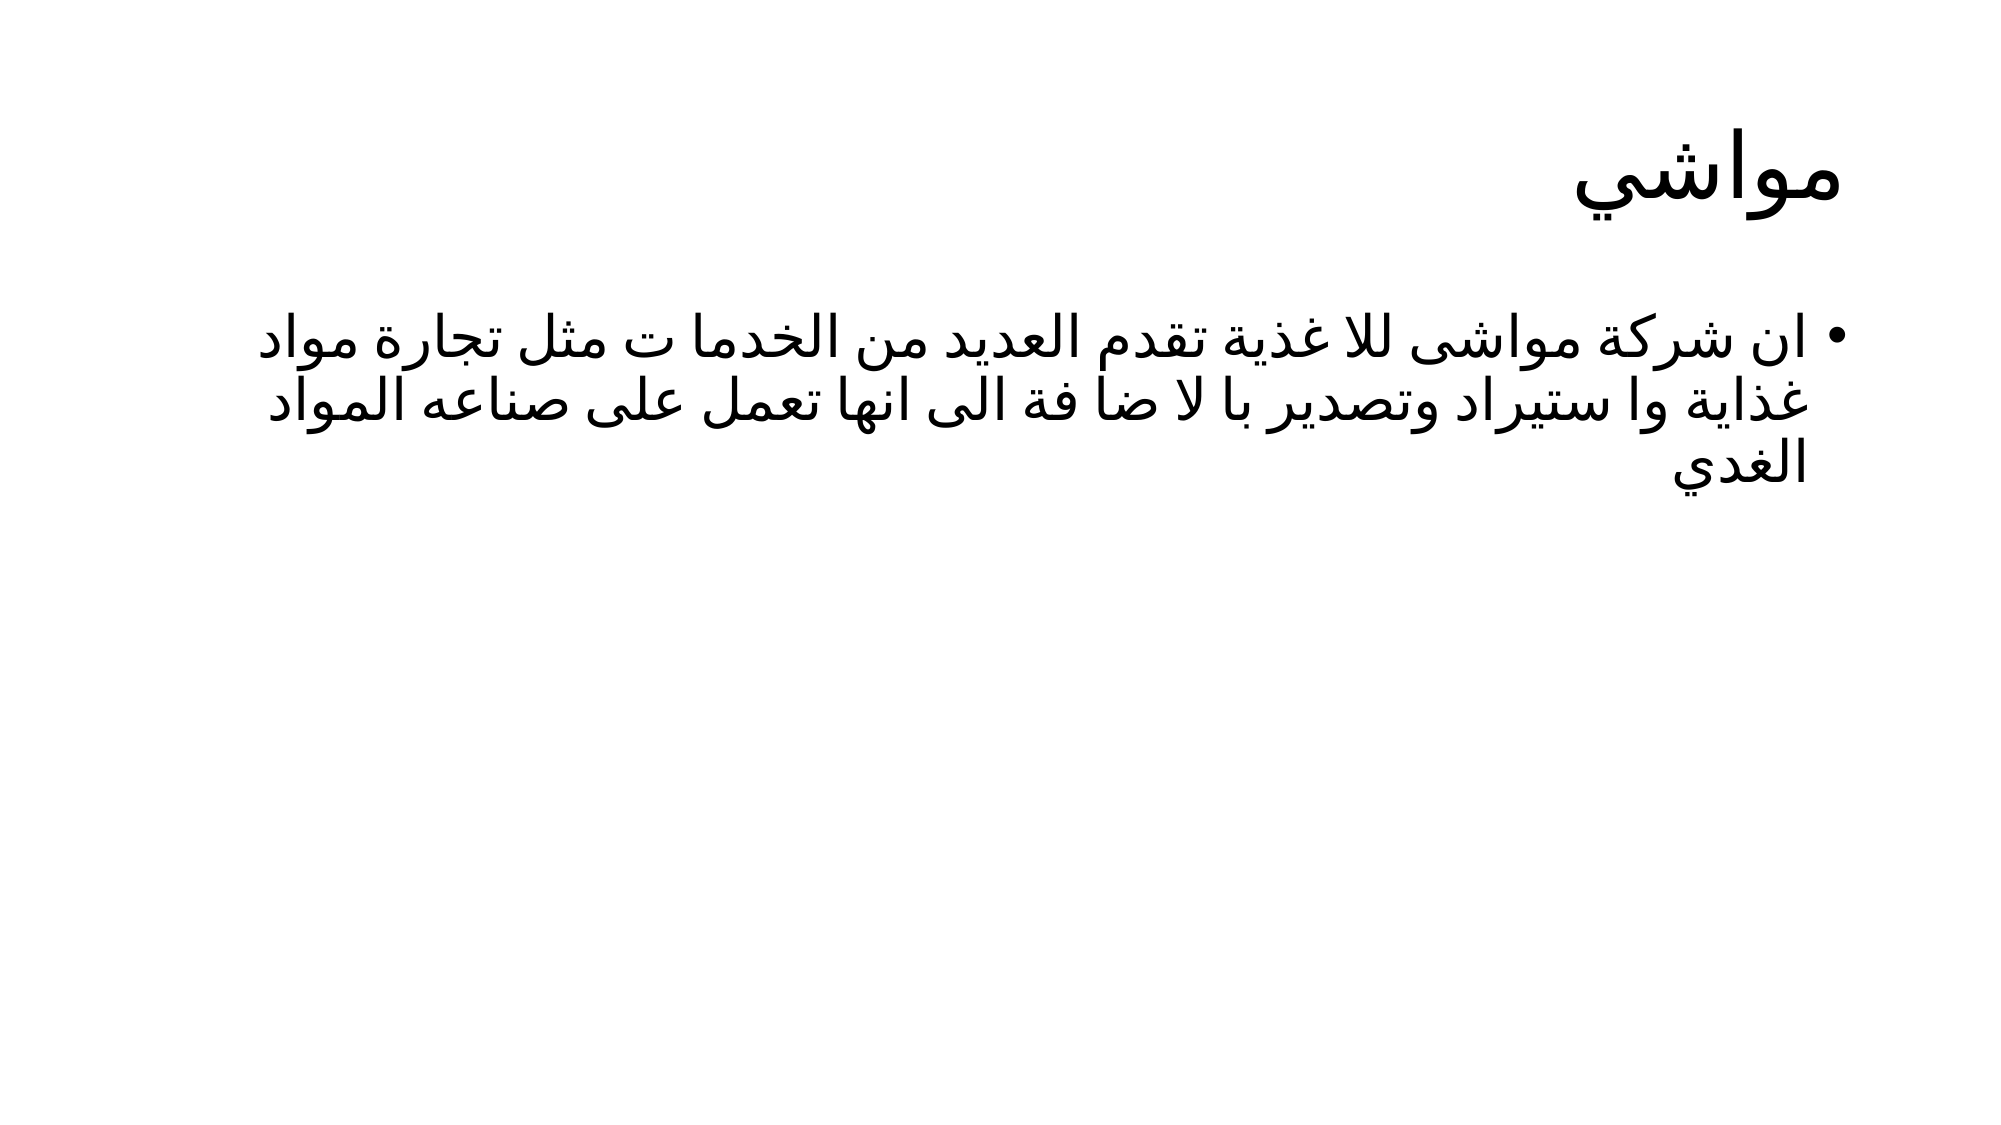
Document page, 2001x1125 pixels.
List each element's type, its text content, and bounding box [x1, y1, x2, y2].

list ان شركة مواشى للا غذية تقدم العديد من الخدما ت مثل تجارة مواد غذاية وا ستيراد وتصدير با لا ضا فة الى انها تعمل على صناعه المواد الغدي [137, 299, 1863, 1014]
title مواشي [137, 59, 1863, 278]
